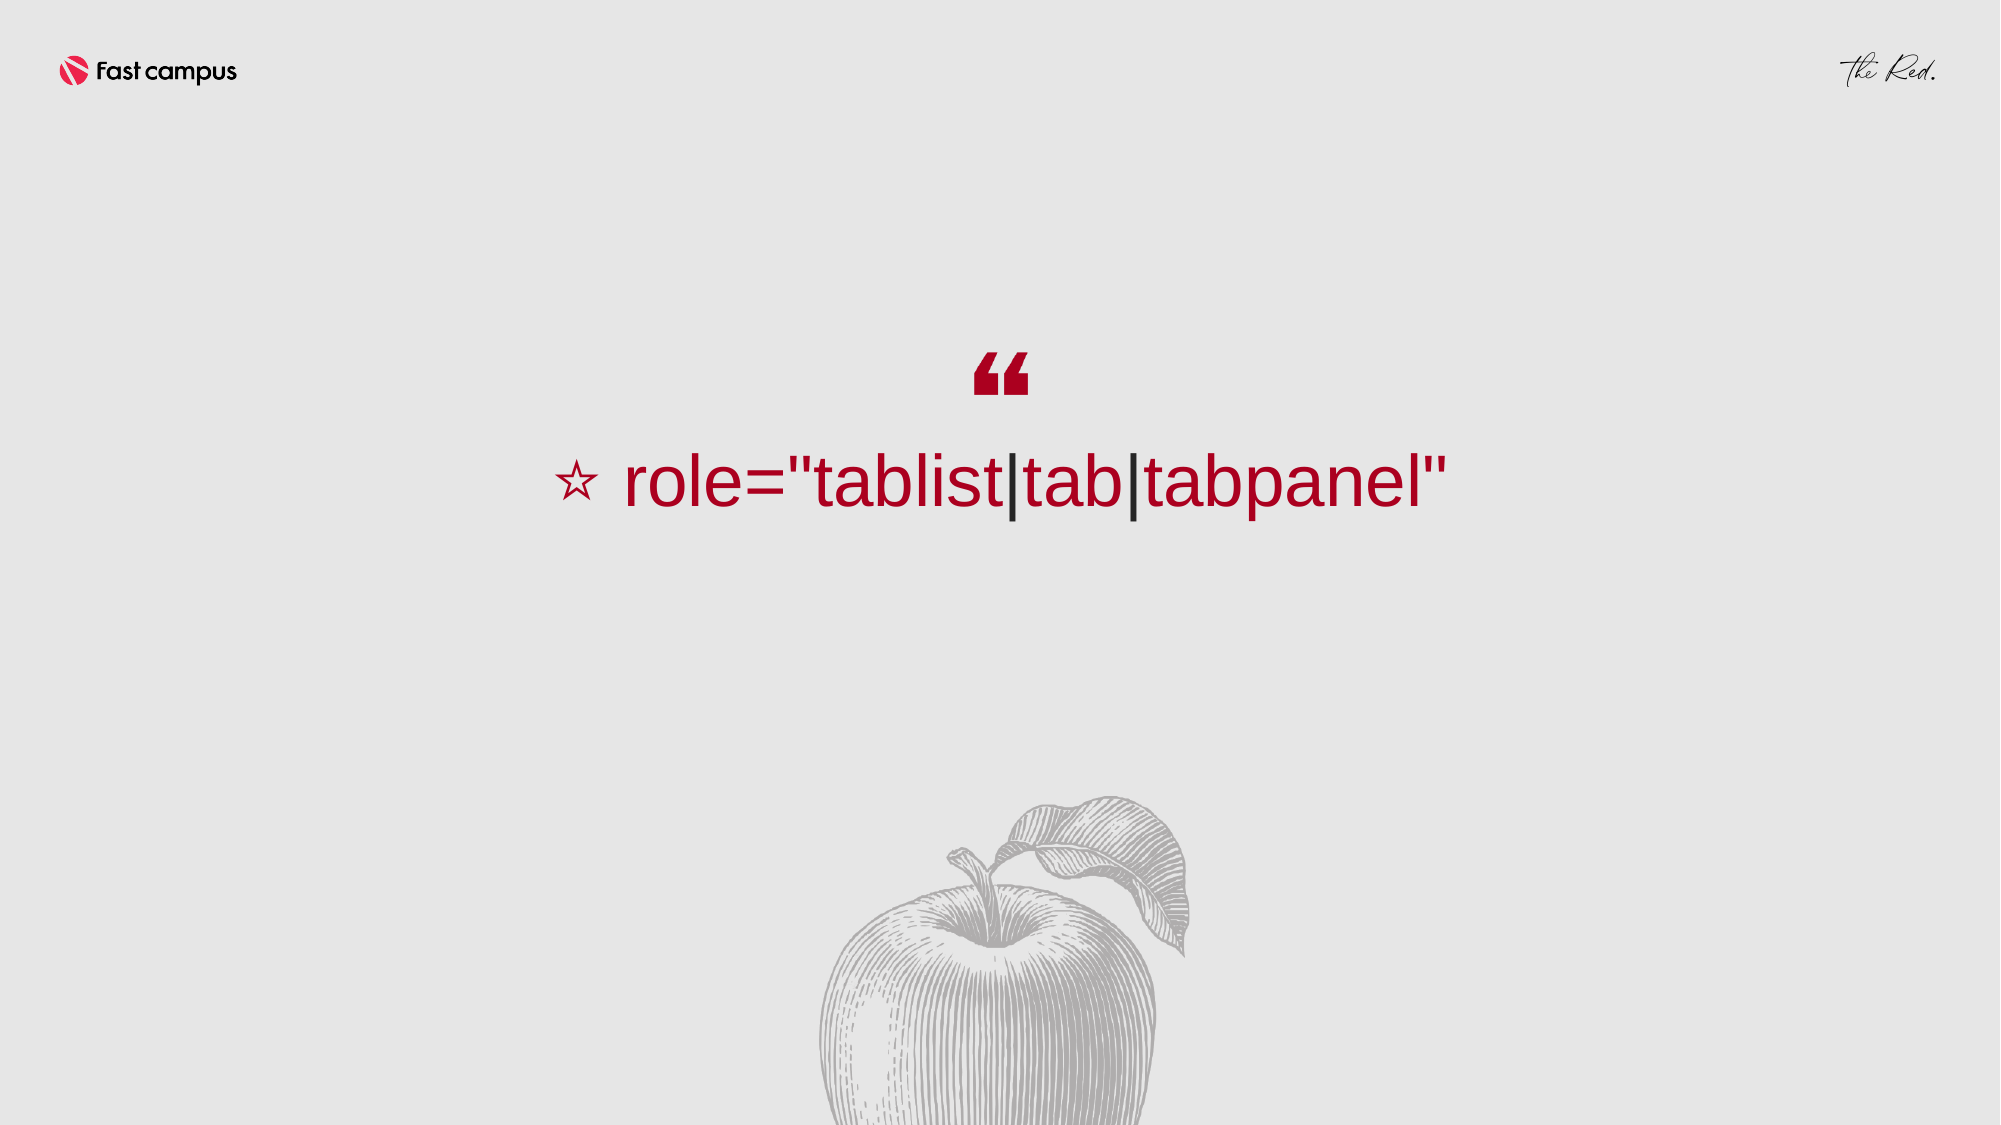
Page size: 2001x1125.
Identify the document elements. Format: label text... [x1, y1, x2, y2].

picture [813, 796, 1190, 1125]
picture [57, 53, 239, 88]
picture [966, 343, 1034, 403]
list ⭐ role="tablist|tab|tabpanel" [0, 439, 2000, 515]
picture [1840, 52, 1935, 87]
